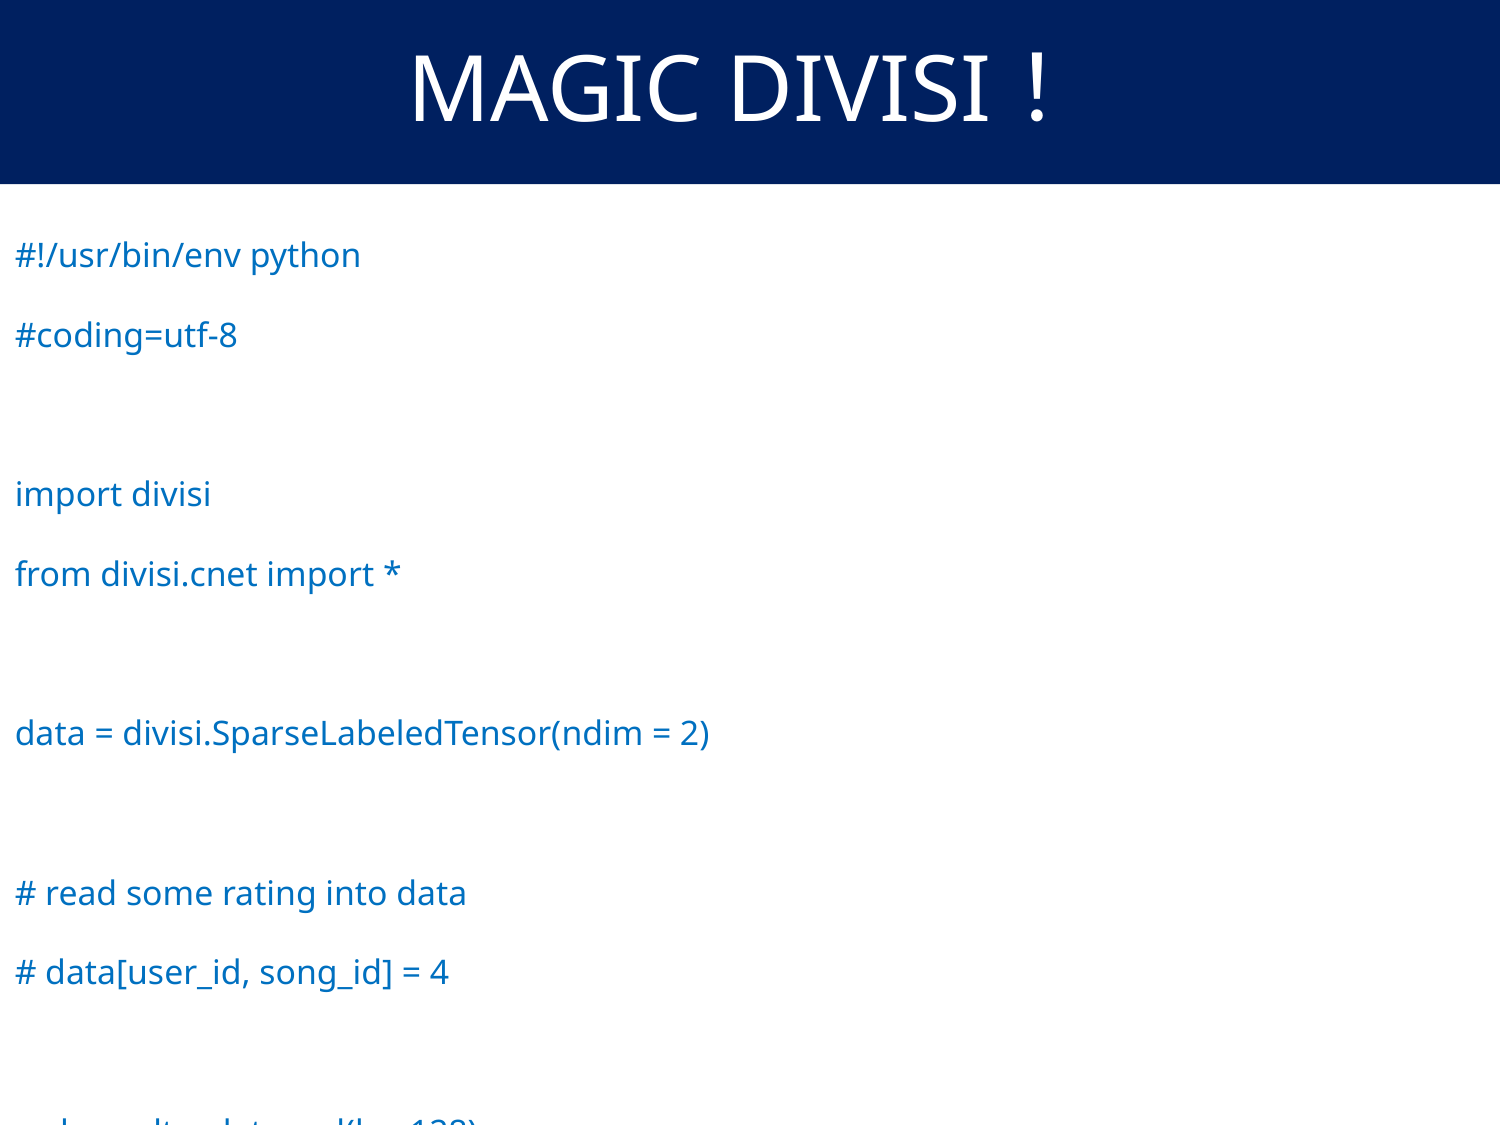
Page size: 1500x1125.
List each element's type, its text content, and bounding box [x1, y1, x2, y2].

text_box #!/usr/bin/env python #coding=utf-8 import divisi from divisi.cnet import * data = divisi.SparseLabeledTensor(ndim = 2) # read some rating into data # data[user_id, song_id] = 4 svd_result = data.svd(k = 128) # 获得指定用户感兴趣的100首歌曲 # predict_features(svd_result, user_id).top_items(100) # 获得指定歌曲最相关的100首其他歌曲 # feature_similarity(svd_result, song_id).top_items(100) # 获得指定用户音乐品味最接近的100位其他用户 # concept_similarity(svd_result, user_id).top_items(100) [0, 187, 1500, 1125]
title MAGIC DIVISI！ [0, 0, 1500, 185]
